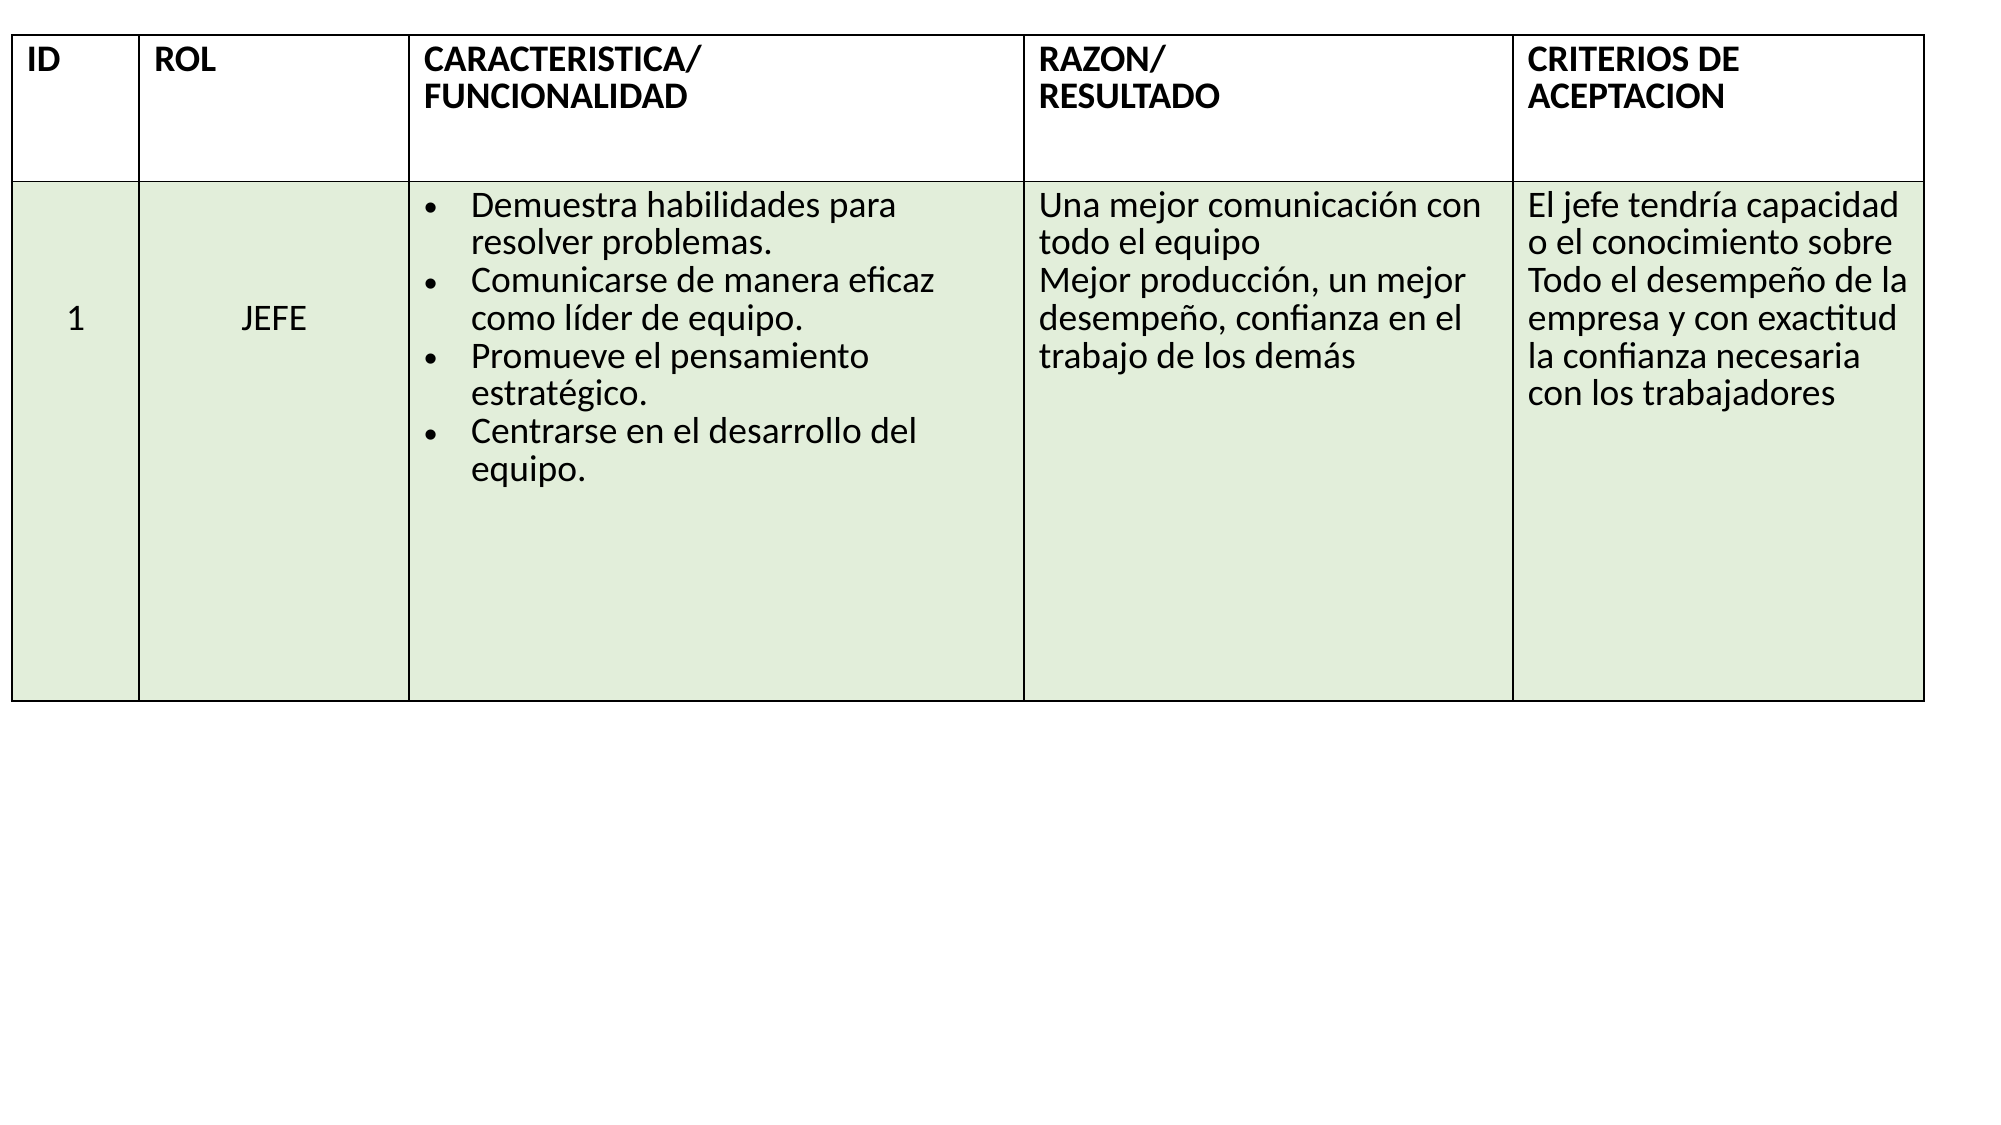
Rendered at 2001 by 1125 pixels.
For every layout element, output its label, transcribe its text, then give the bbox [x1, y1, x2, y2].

table_cell 1 [13, 182, 138, 700]
table_header RAZON/ RESULTADO [1025, 36, 1512, 181]
table_header ID [13, 36, 138, 181]
table_cell Una mejor comunicación con todo el equipo Mejor producción, un mejor desempeño, confianza en el trabajo de los demás [1025, 182, 1512, 700]
table_header CRITERIOS DE ACEPTACION [1514, 36, 1923, 181]
table_cell El jefe tendría capacidad o el conocimiento sobre Todo el desempeño de la empresa y con exactitud la confianza necesaria con los trabajadores [1514, 182, 1923, 700]
table_header ROL [140, 36, 408, 181]
table_header CARACTERISTICA/ FUNCIONALIDAD [410, 36, 1023, 181]
table_cell Demuestra habilidades para resolver problemas. Comunicarse de manera eficaz como líder de equipo. Promueve el pensamiento estratégico. Centrarse en el desarrollo del equipo. [410, 182, 1023, 700]
table_cell JEFE [140, 182, 408, 700]
